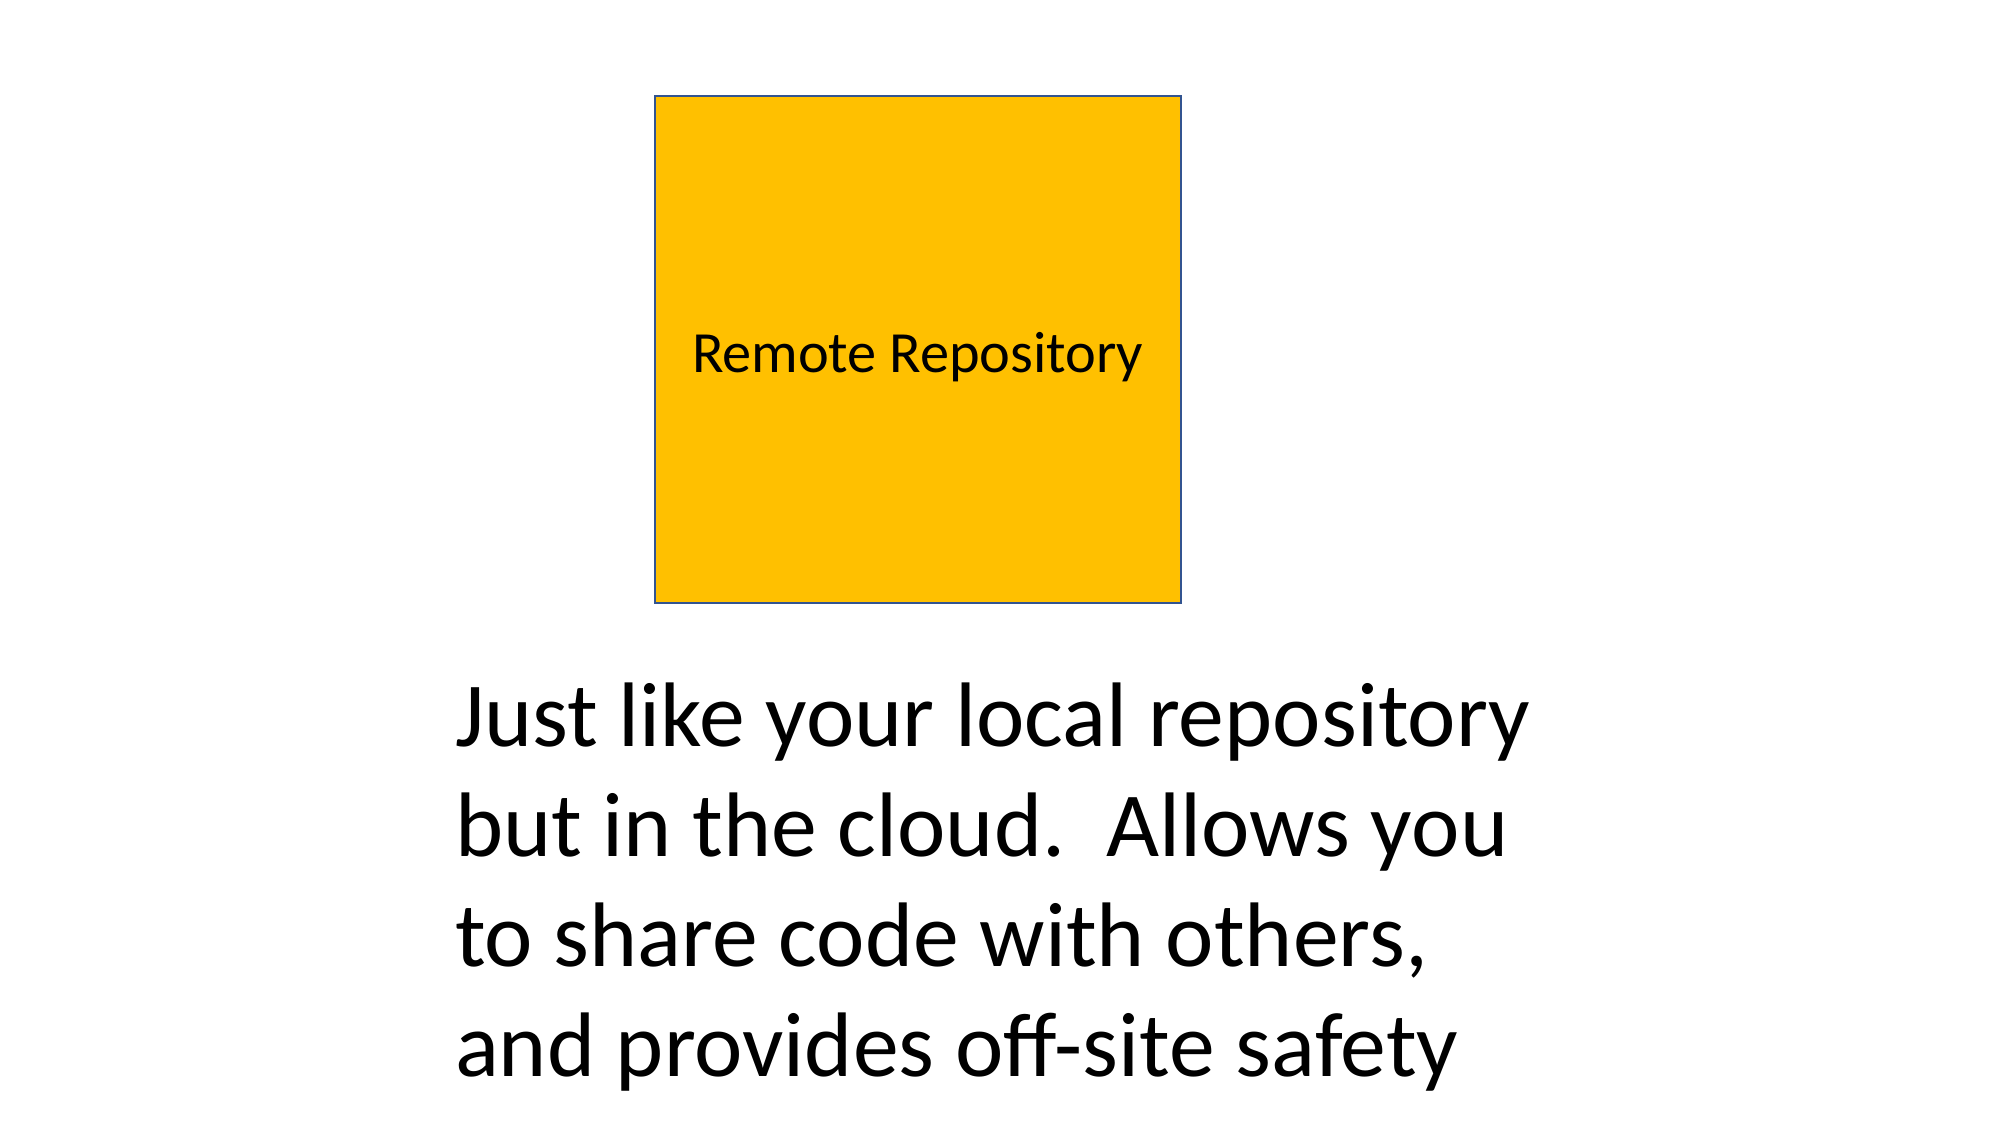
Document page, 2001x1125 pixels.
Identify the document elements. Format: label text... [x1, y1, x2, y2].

text_box Remote Repository [654, 95, 1182, 604]
text_box Just like your local repository but in the cloud. Allows you to share code with others, and provides off-site safety [440, 647, 1560, 1102]
